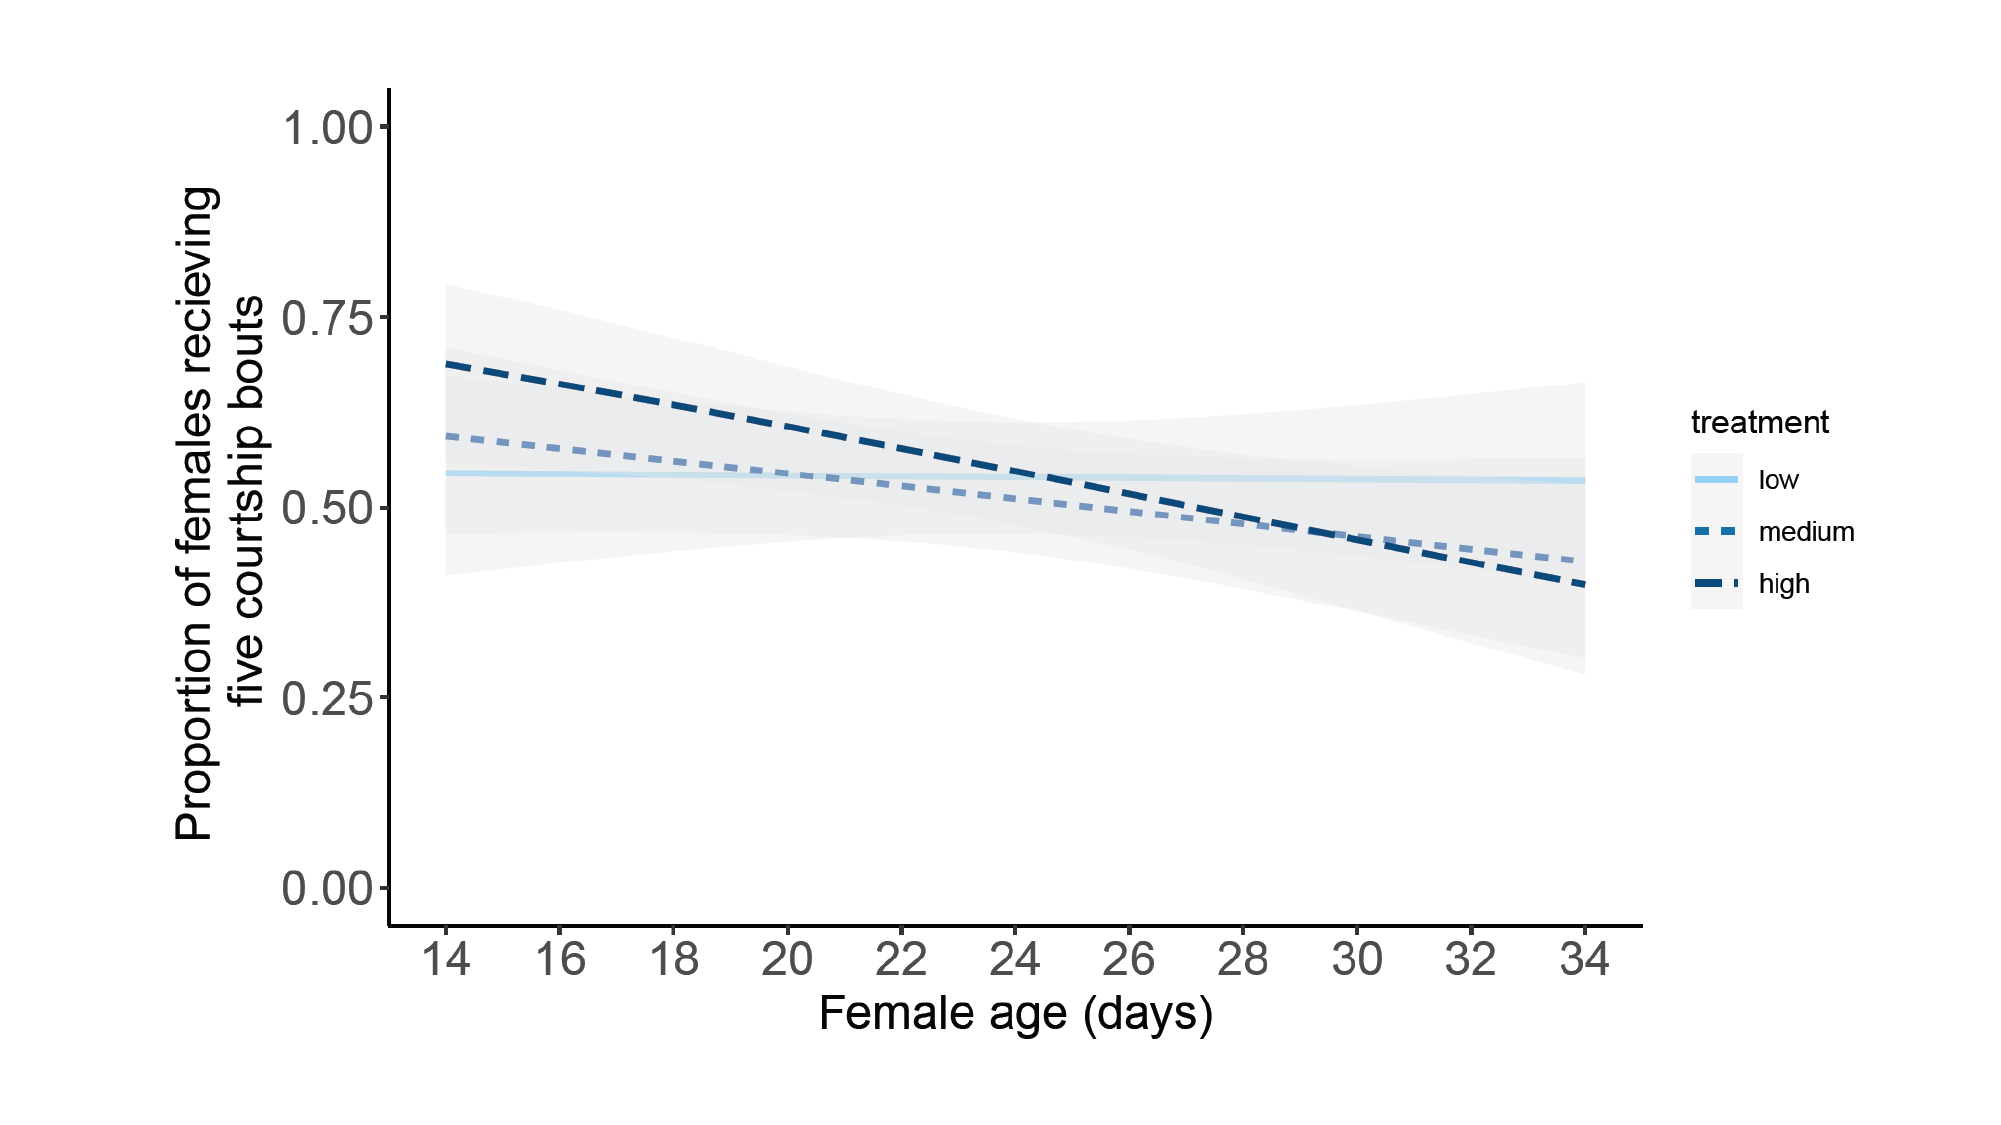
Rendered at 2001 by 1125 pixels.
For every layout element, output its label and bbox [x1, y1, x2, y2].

picture [161, 77, 1862, 1048]
